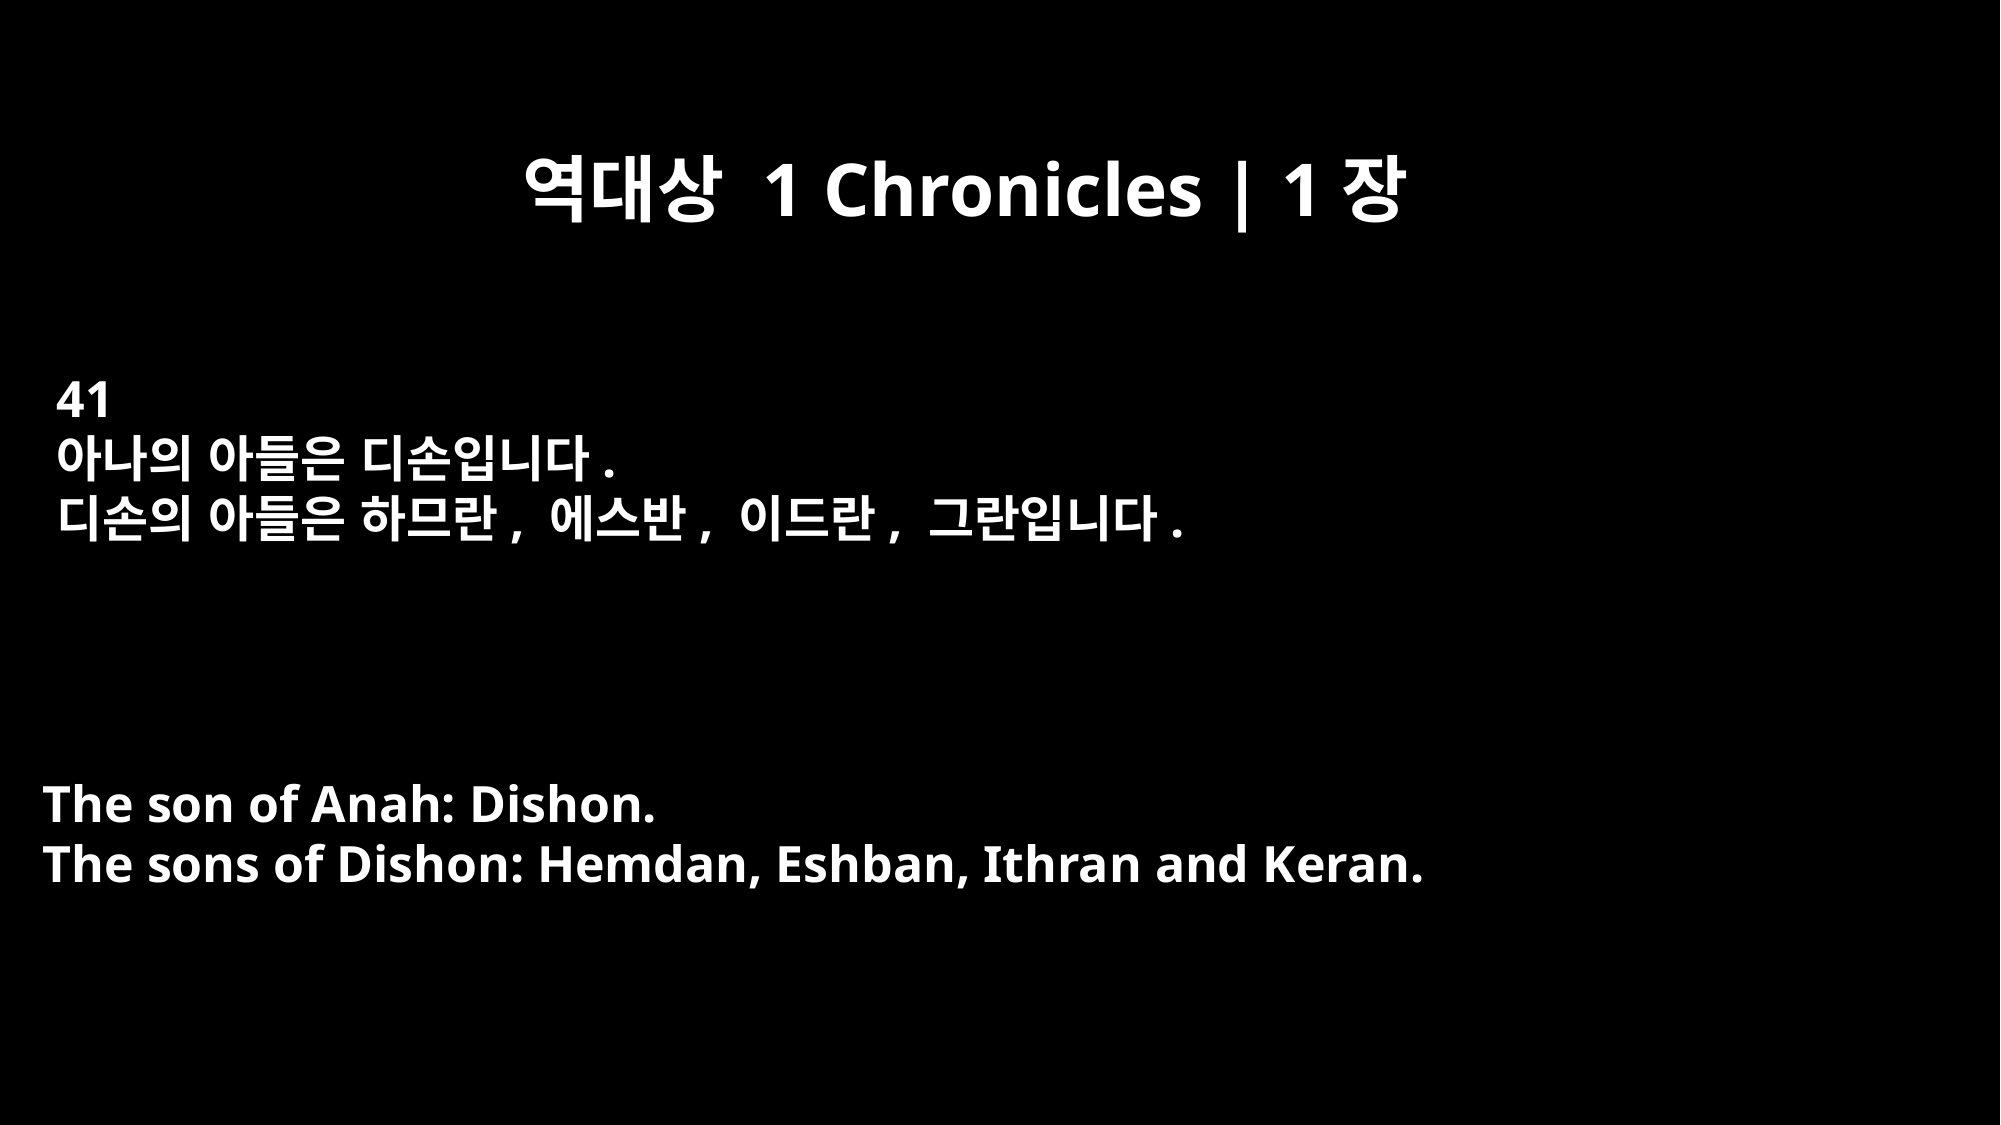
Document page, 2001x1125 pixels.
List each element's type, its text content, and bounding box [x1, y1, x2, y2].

text_box 역대상 1 Chronicles | 1장 [507, 136, 1424, 239]
text_box 41 아나의 아들은 디손입니다. 디손의 아들은 하므란, 에스반, 이드란, 그란입니다. [41, 359, 1200, 555]
text_box The son of Anah: Dishon. The sons of Dishon: Hemdan, Eshban, Ithran and Keran. [28, 764, 1440, 900]
